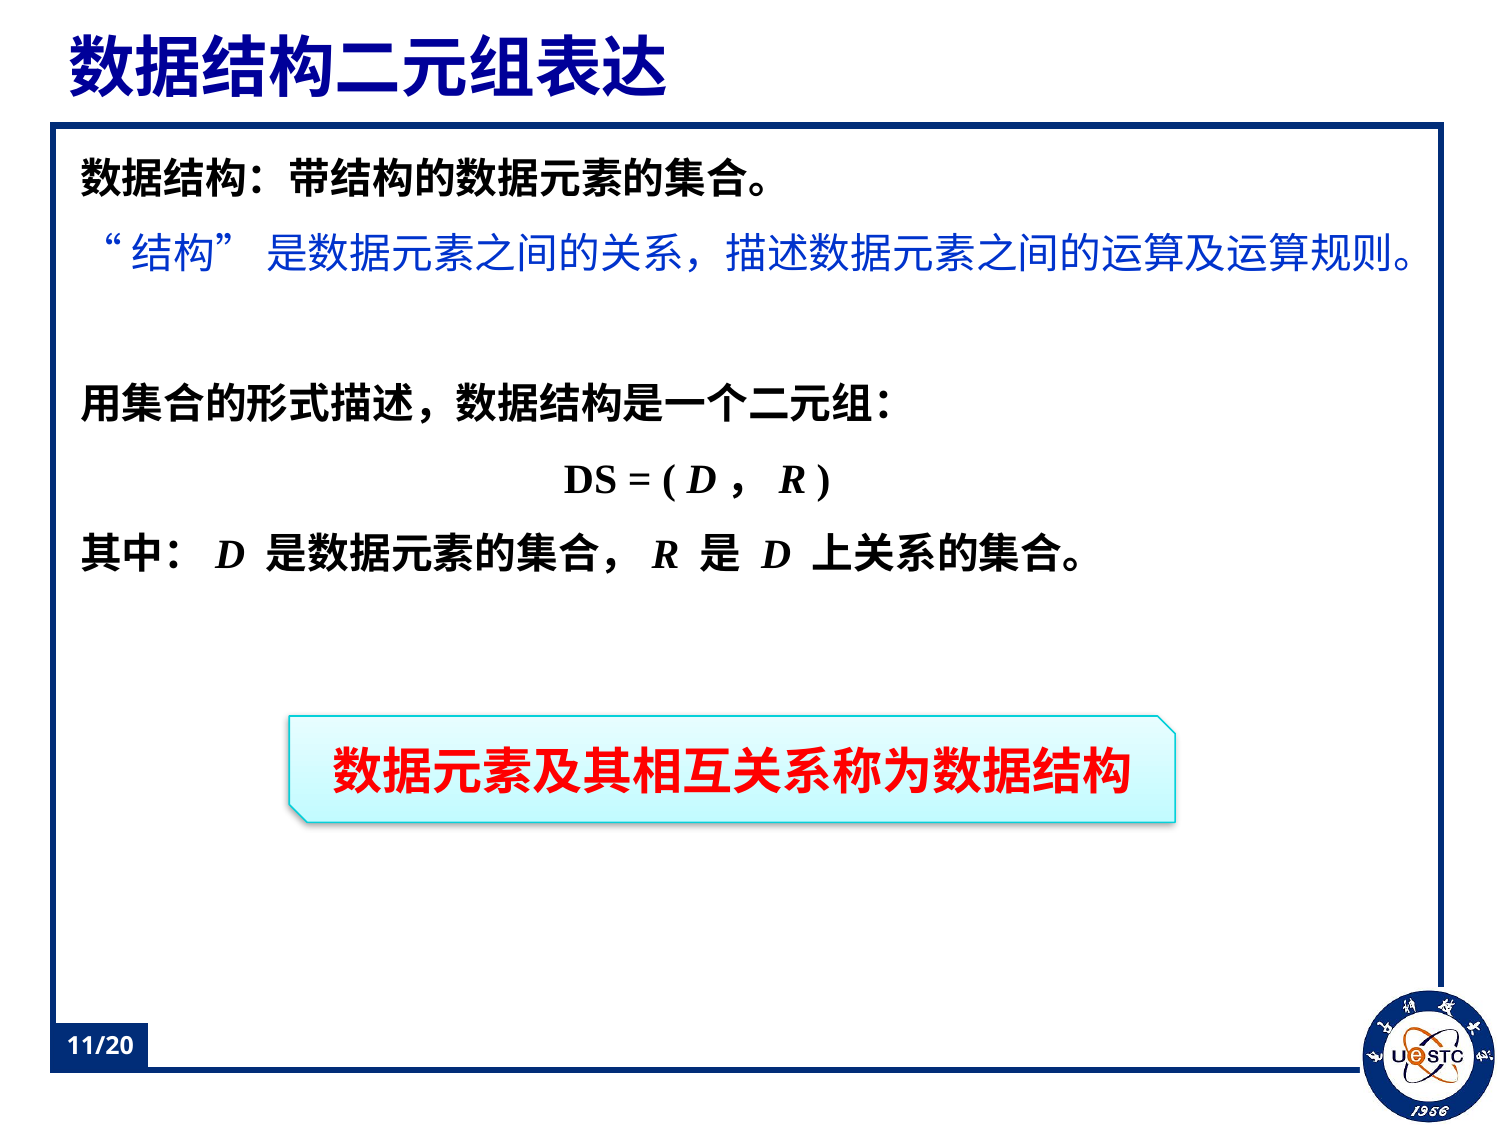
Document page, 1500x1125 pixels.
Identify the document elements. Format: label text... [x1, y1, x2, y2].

list 数据结构：带结构的数据元素的集合。 “结构” 是数据元素之间的关系，描述数据元素之间的运算及运算规则。 用集合的形式描述，数据结构是一个二元组： DS = ( D，R ) 其中：D 是数据元素的集合，R 是 D 上关系的集合。 [64, 136, 1424, 1059]
text_box 数据元素及其相互关系称为数据结构 [288, 715, 1176, 824]
picture [1359, 987, 1498, 1125]
title 数据结构二元组表达 [52, 18, 1442, 112]
slide_number 11/20 [53, 1023, 148, 1070]
